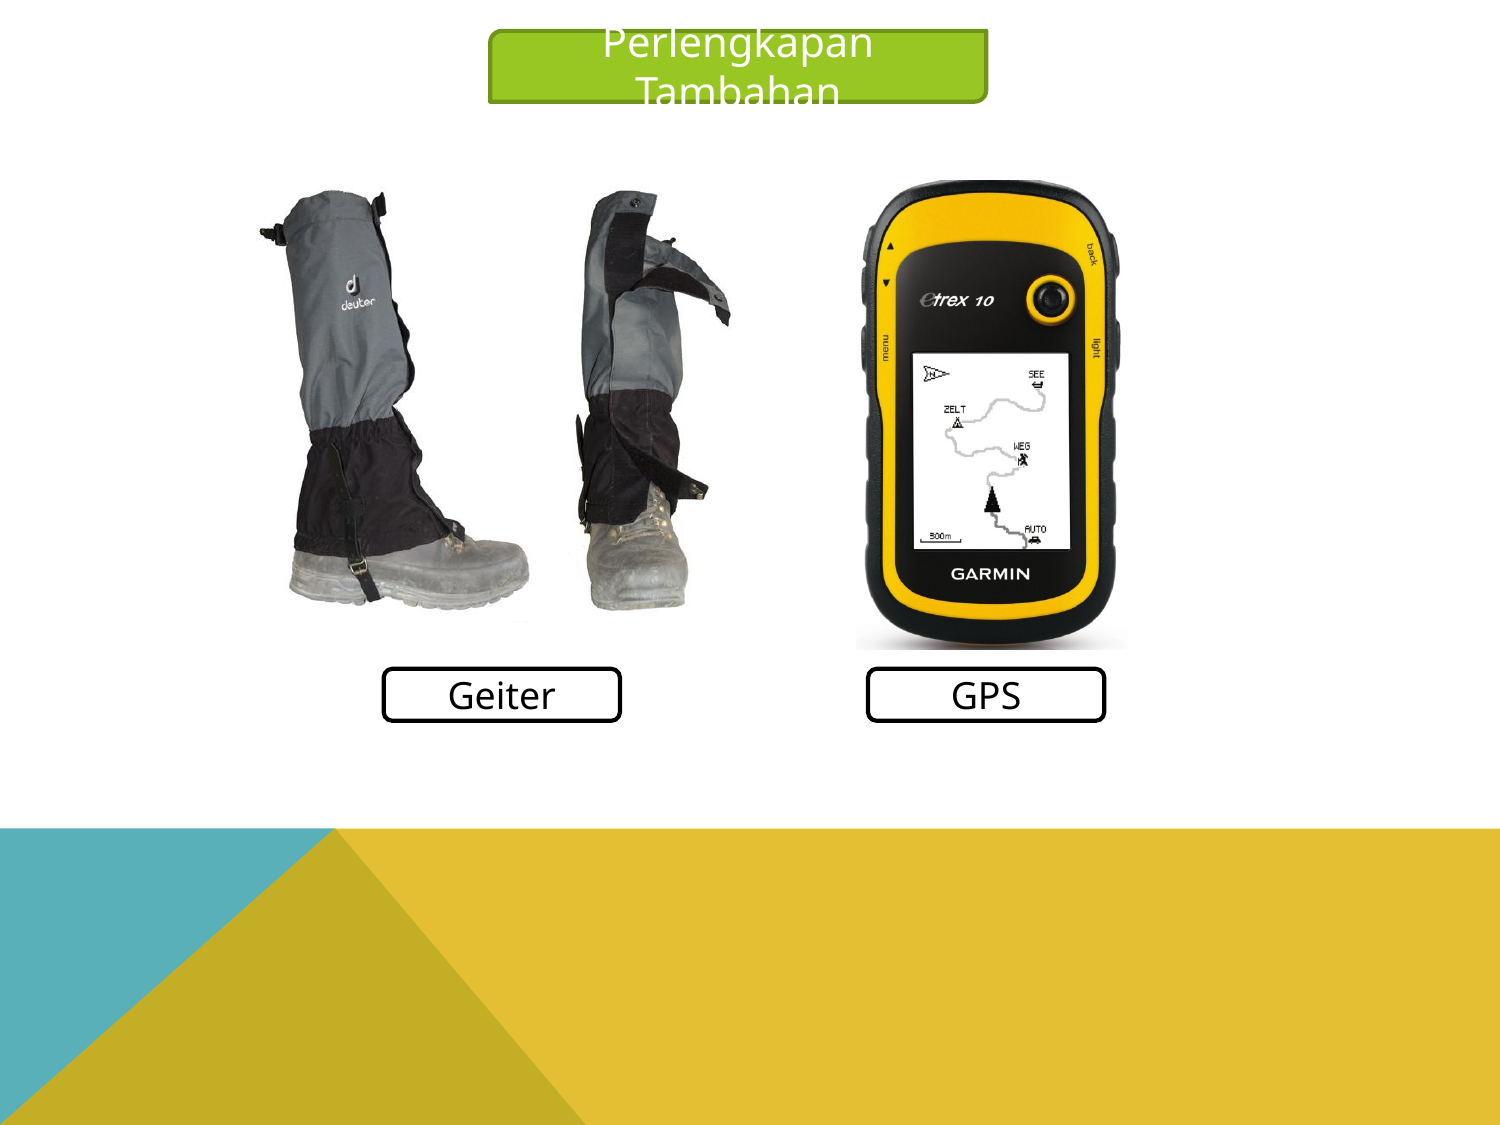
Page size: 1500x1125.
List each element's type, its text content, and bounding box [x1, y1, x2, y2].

picture [856, 180, 1129, 650]
text_box GPS [865, 666, 1107, 723]
text_box Geiter [381, 666, 623, 723]
picture [241, 172, 760, 626]
text_box Perlengkapan Tambahan [488, 28, 989, 104]
